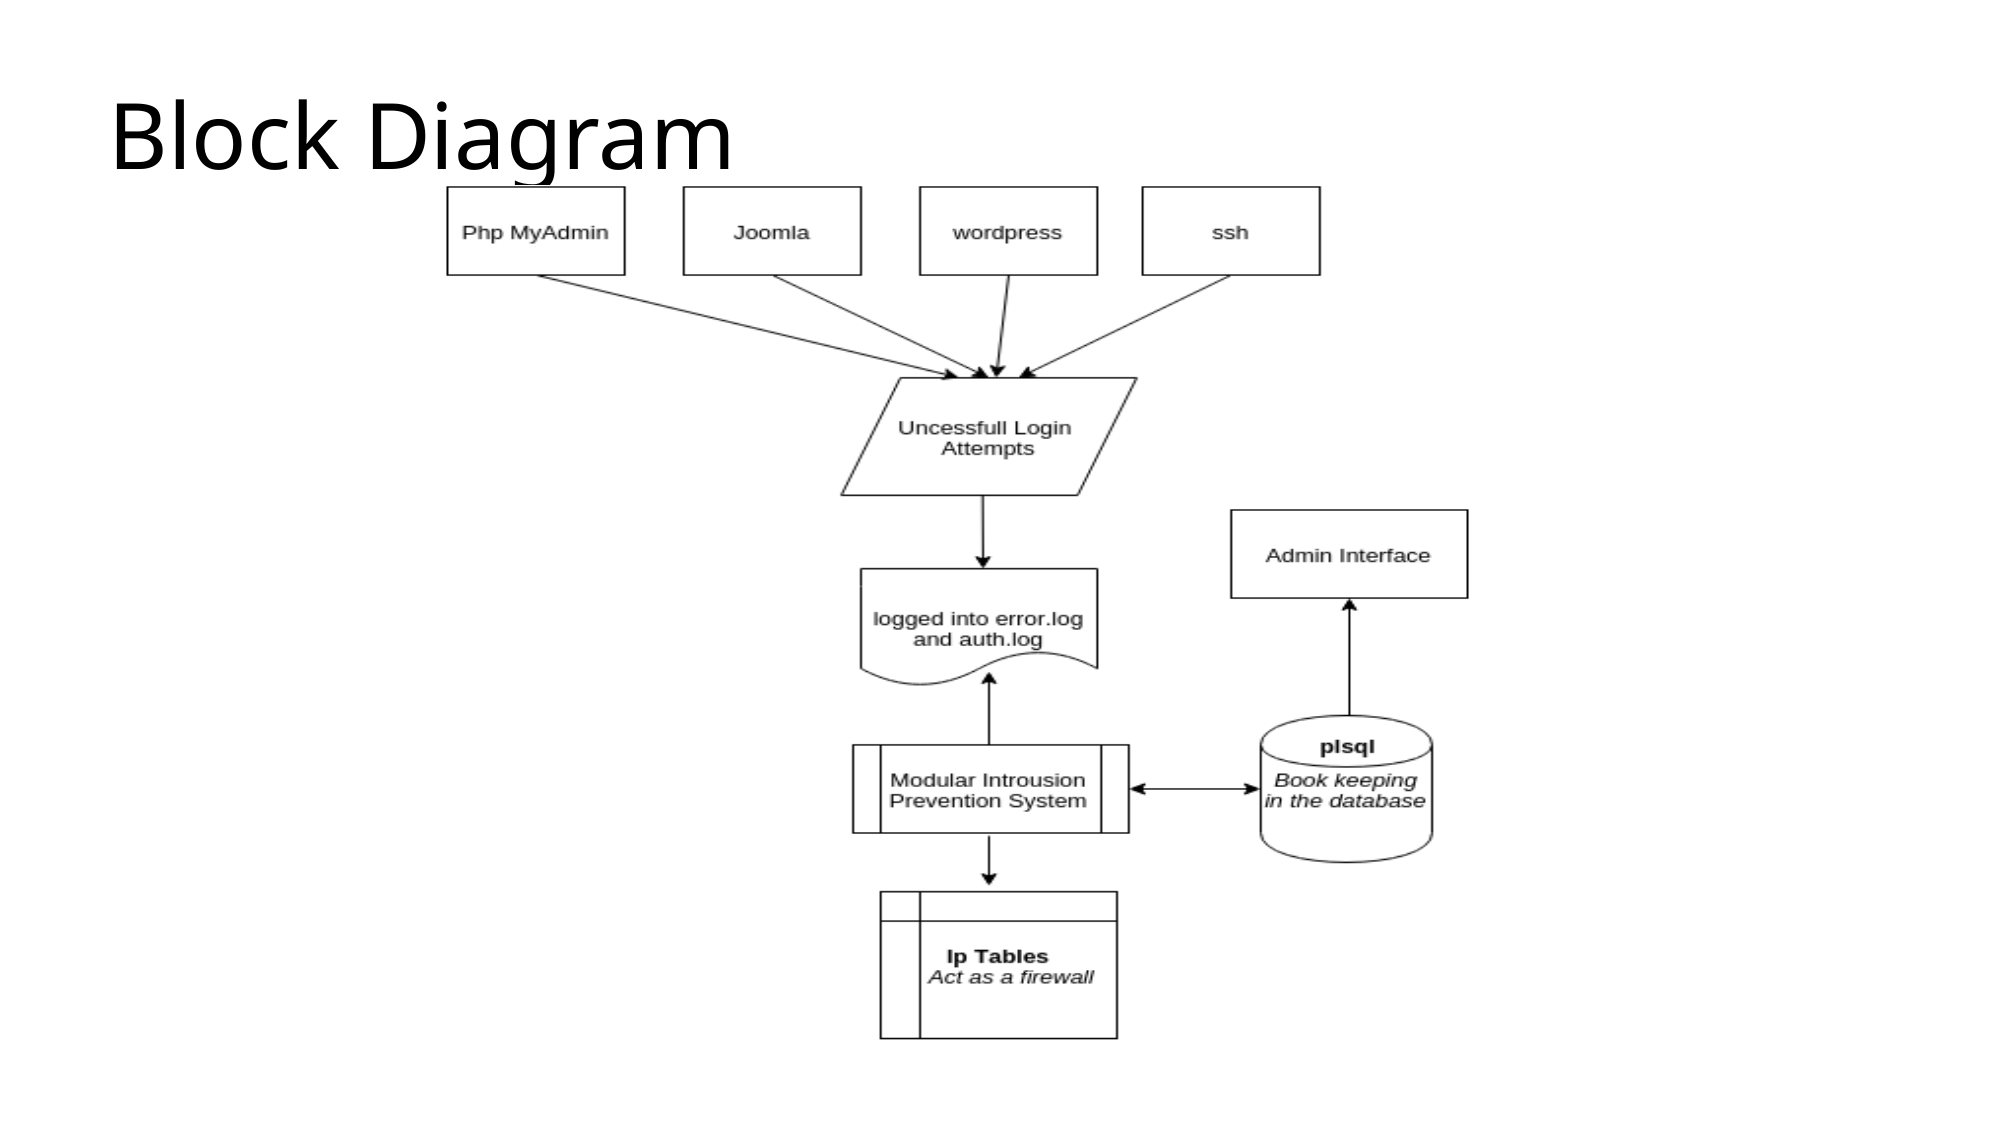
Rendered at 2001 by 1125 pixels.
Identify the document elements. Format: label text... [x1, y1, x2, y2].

title Block Diagram [93, 30, 1819, 249]
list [445, 185, 1471, 1041]
